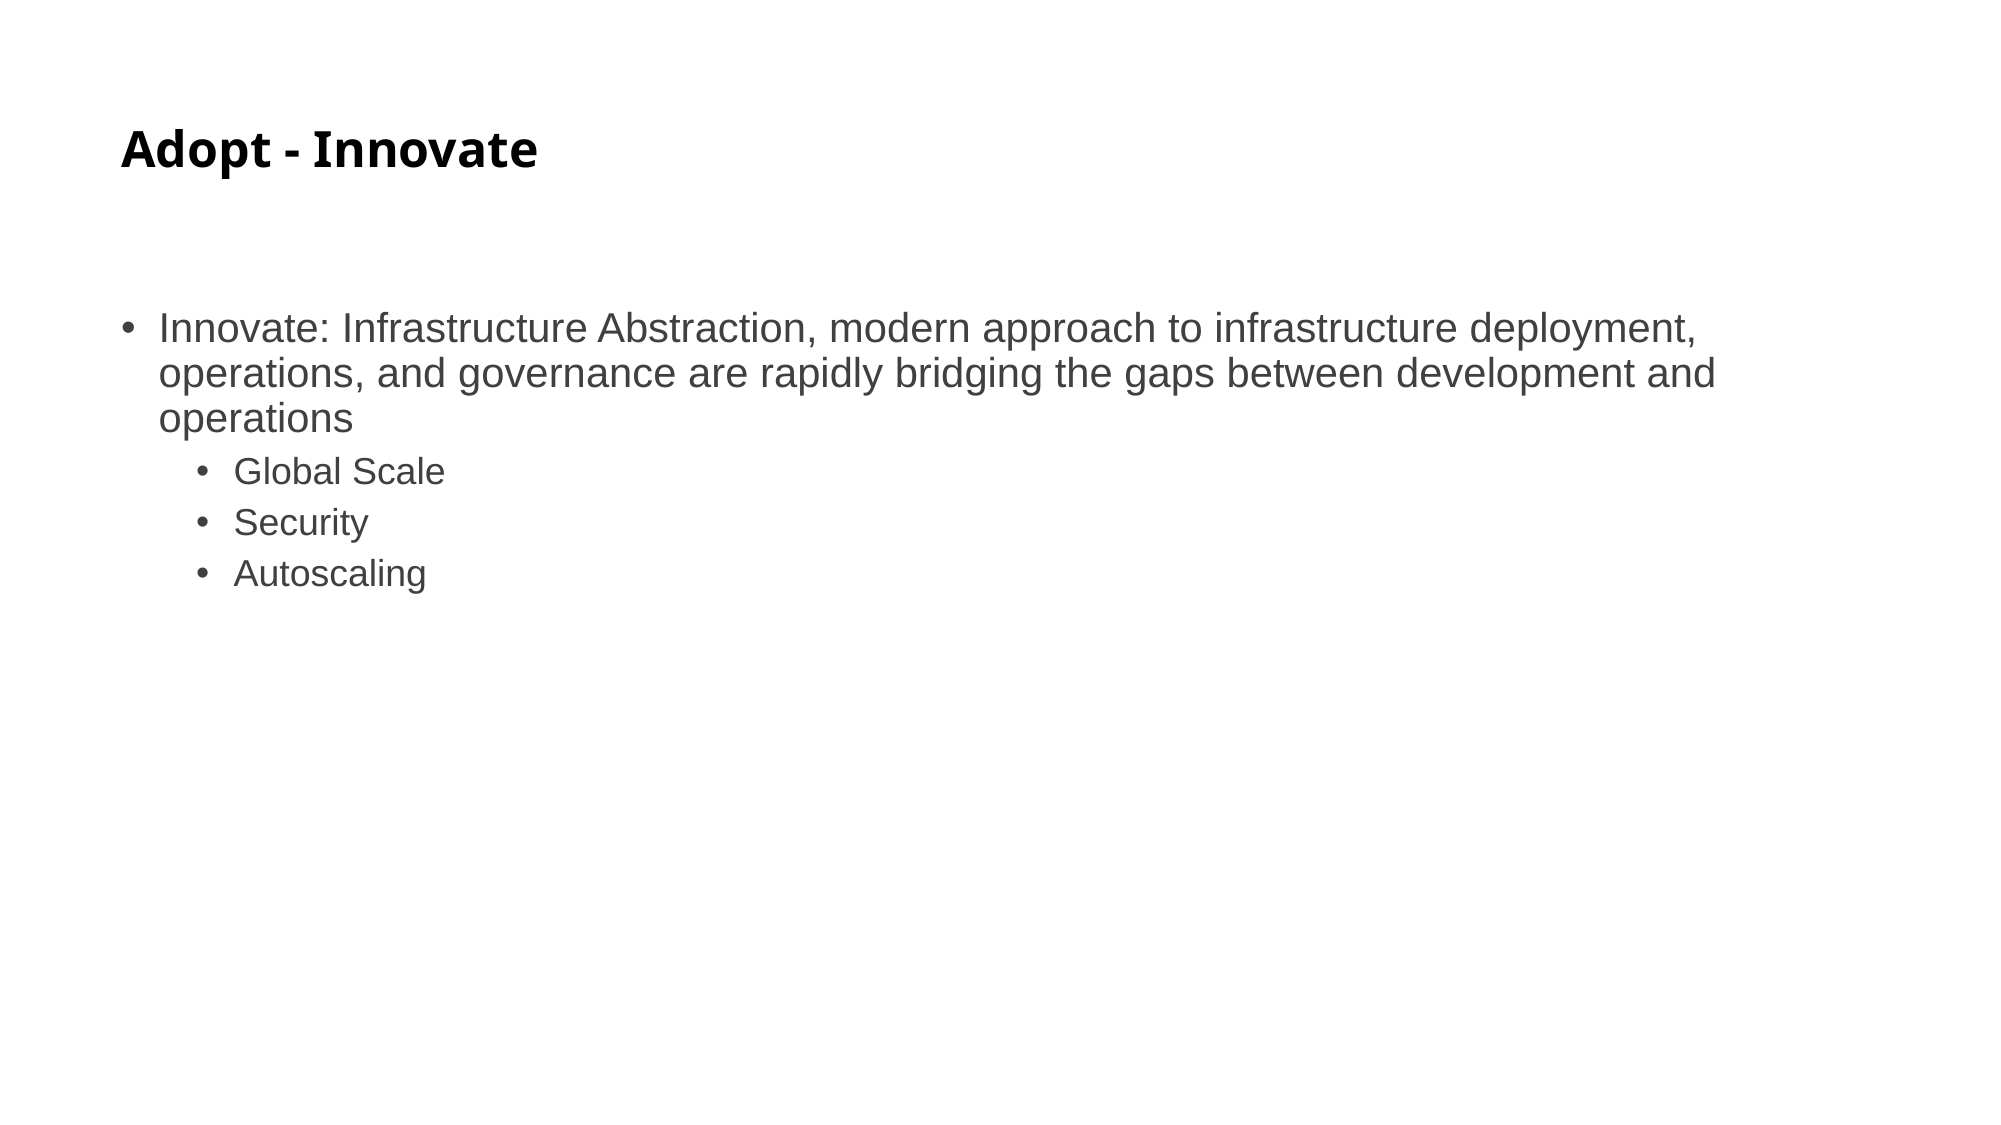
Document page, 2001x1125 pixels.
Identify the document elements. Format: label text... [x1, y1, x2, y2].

title Adopt - Innovate [106, 42, 1832, 260]
list Innovate: Infrastructure Abstraction, modern approach to infrastructure deployment, operations, and governance are rapidly bridging the gaps between development and operations Global Scale Security Autoscaling [106, 299, 1832, 1014]
